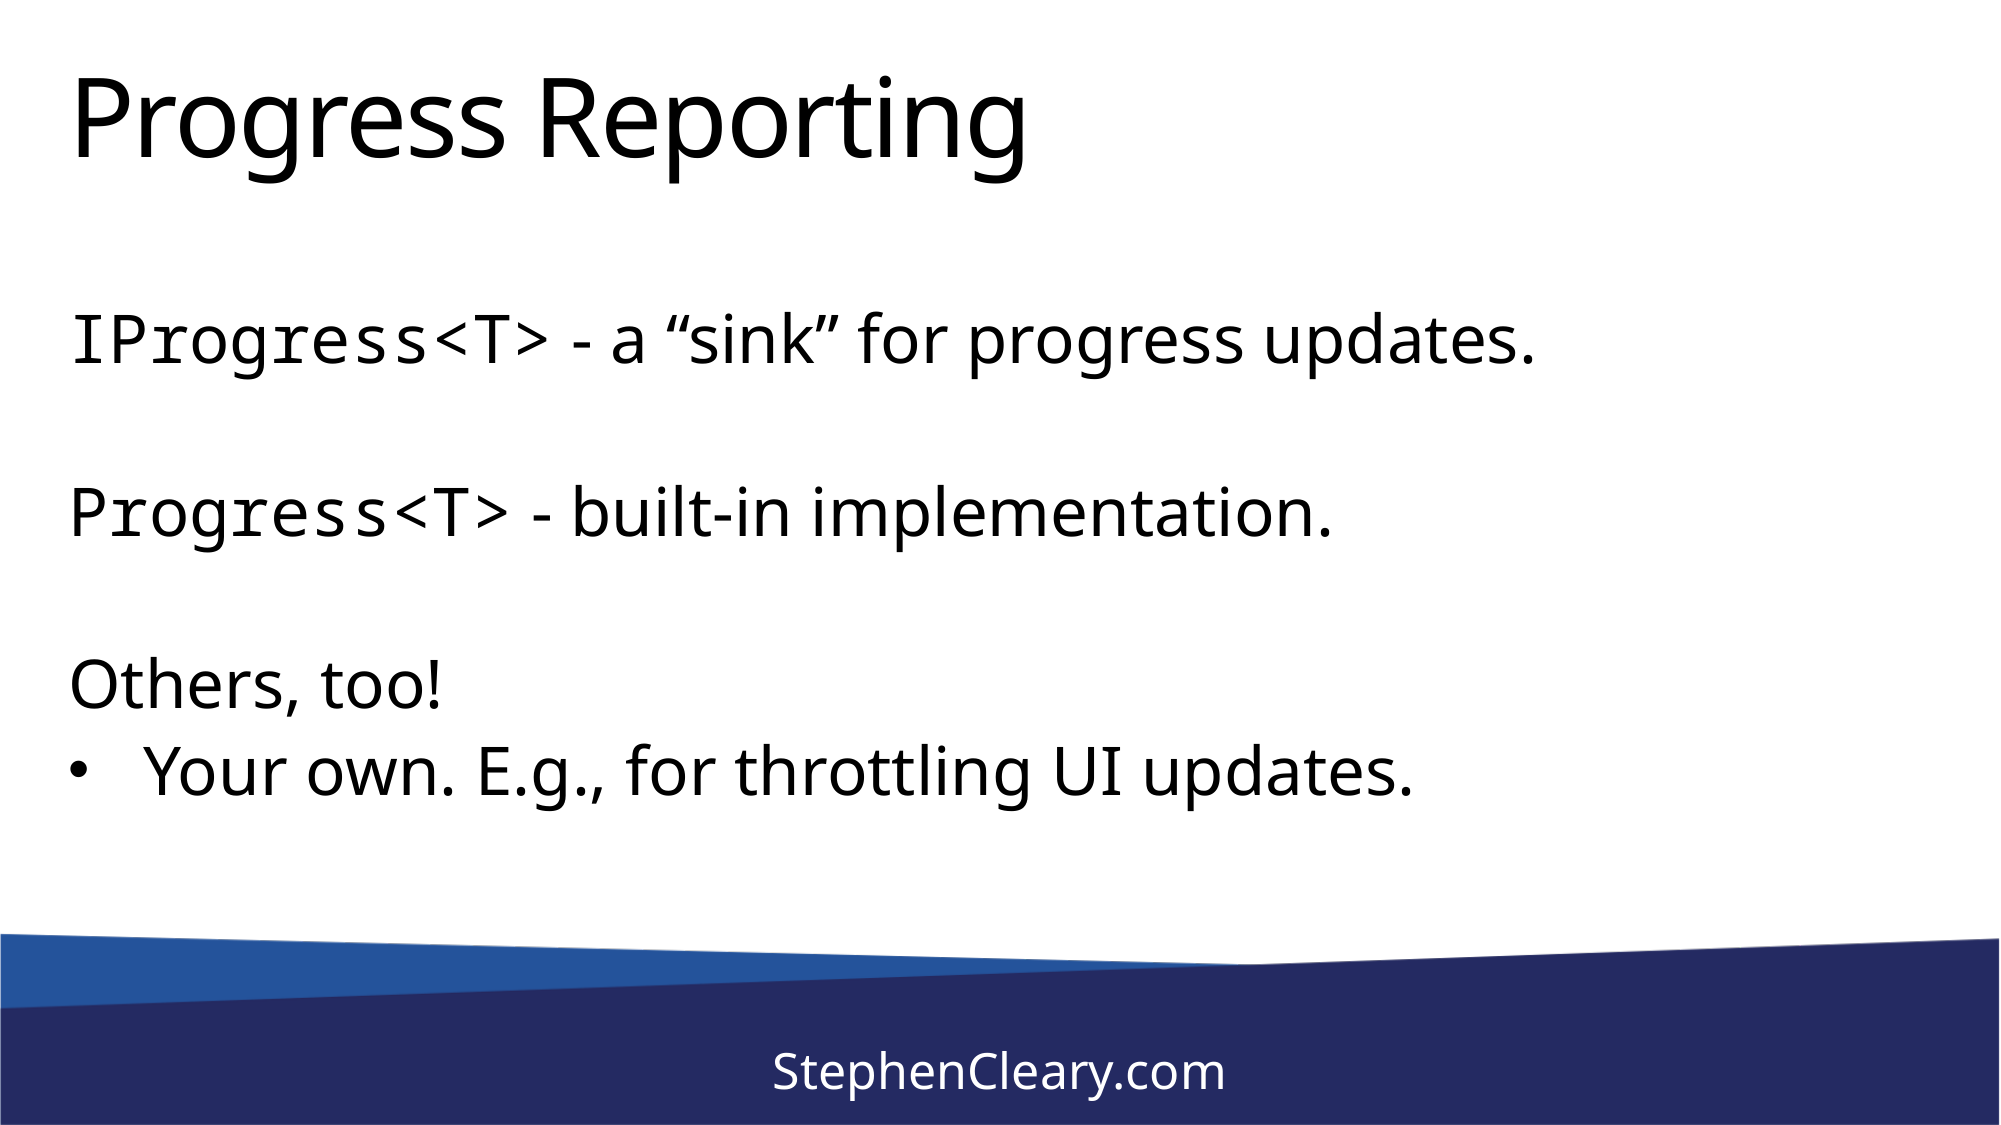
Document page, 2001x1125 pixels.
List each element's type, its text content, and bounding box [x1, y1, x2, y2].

title Progress Reporting [44, 47, 1957, 196]
list IProgress<T> - a “sink” for progress updates. Progress<T> - built-in implementation. Others, too! Your own. E.g., for throttling UI updates. [44, 196, 1956, 840]
picture [0, 0, 2000, 1125]
